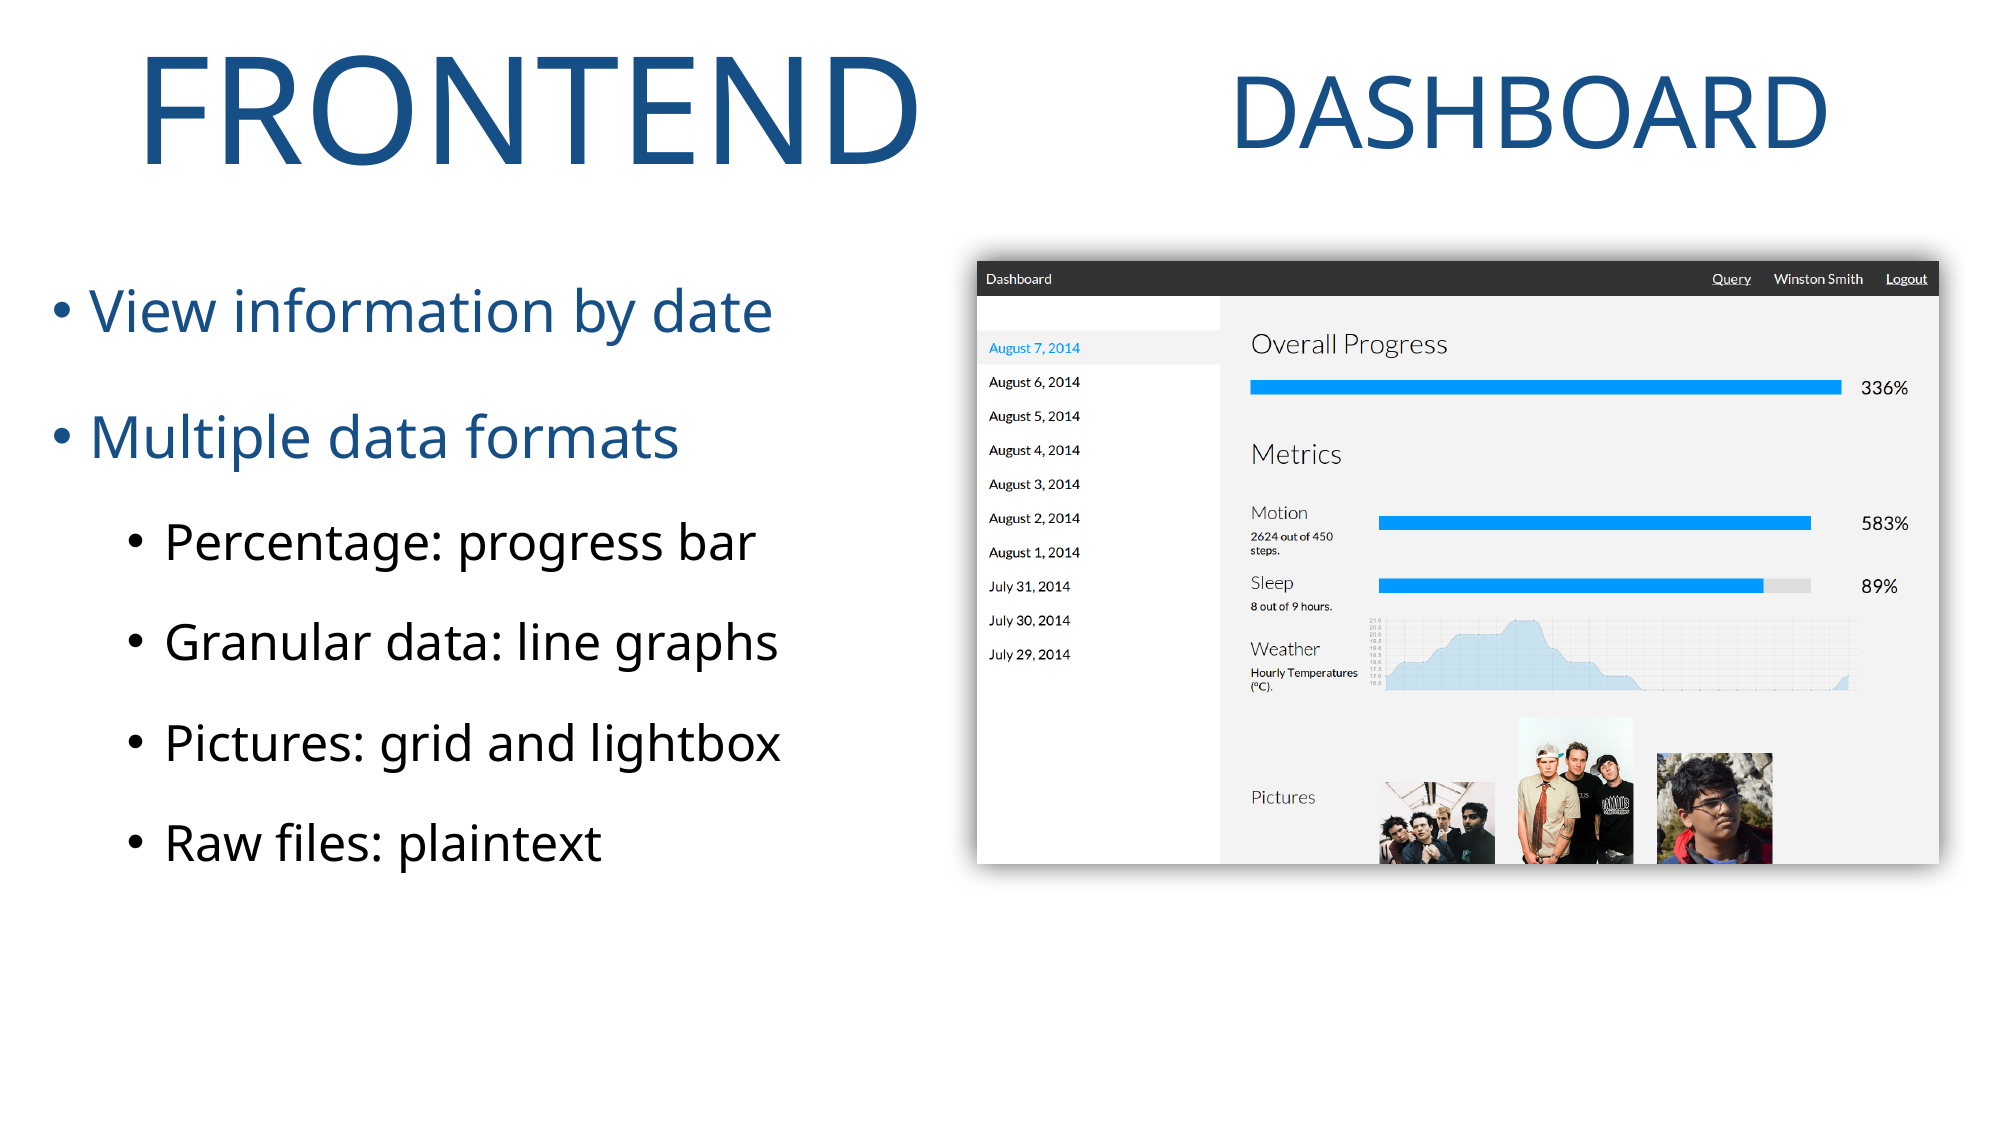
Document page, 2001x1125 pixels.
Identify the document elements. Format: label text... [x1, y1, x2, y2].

picture [977, 261, 1939, 864]
text_box DASHBOARD [1060, 0, 2000, 232]
list View information by date Multiple data formats Percentage: progress bar Granular data: line graphs Pictures: grid and lightbox Raw files: plaintext [36, 231, 925, 1125]
title FRONTEND [0, 0, 1060, 232]
